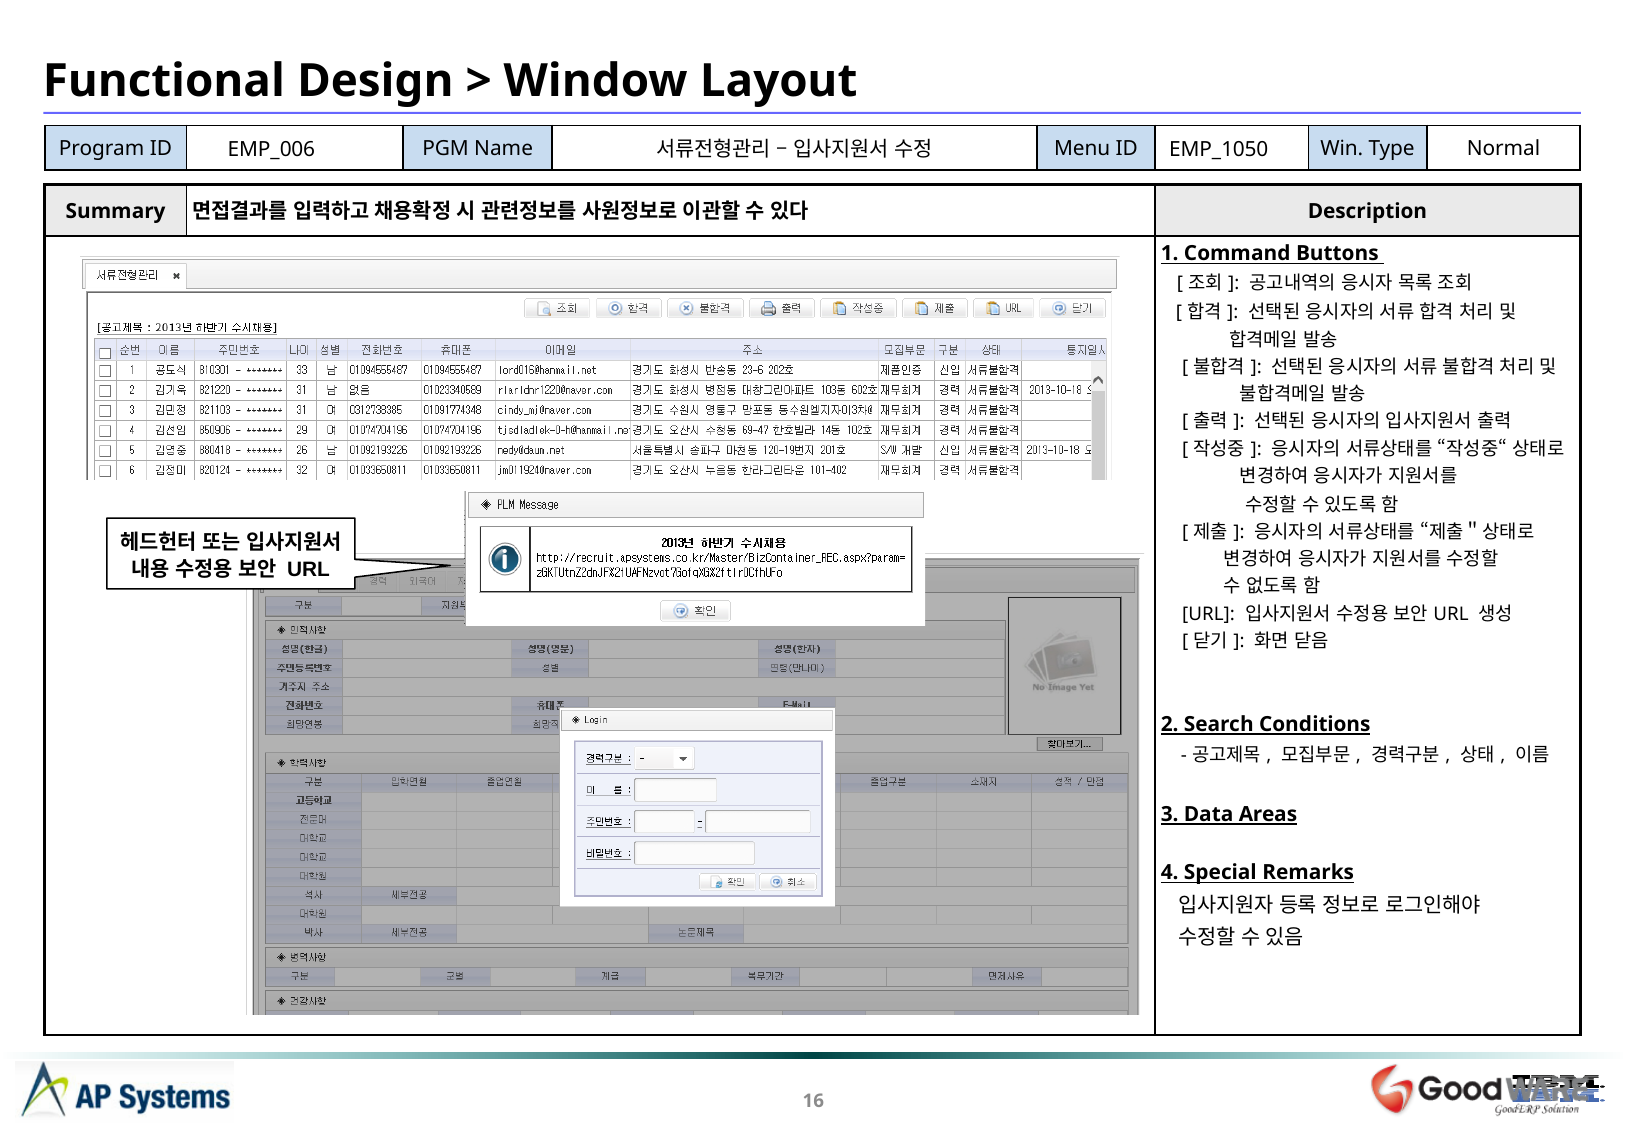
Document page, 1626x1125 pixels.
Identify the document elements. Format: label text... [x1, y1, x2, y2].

picture [15, 1061, 234, 1123]
table_header PGM Name [404, 126, 551, 169]
table_header EMP_006 [187, 126, 402, 169]
text_box 헤드헌터 또는 입사지원서 내용 수정용 보안 URL [106, 518, 355, 589]
table_header Menu ID [1038, 126, 1154, 169]
table_header Normal [1428, 126, 1579, 169]
table_header Program ID [46, 126, 186, 169]
table_header EMP_1050 [1156, 126, 1308, 169]
table_cell [46, 237, 1154, 1034]
table_header 서류전형관리 – 입사지원서 수정 [553, 126, 1036, 169]
title Functional Design > Window Layout [42, 42, 1571, 114]
picture [245, 491, 1145, 1015]
picture [1367, 1060, 1593, 1120]
table_header Win. Type [1309, 126, 1426, 169]
table_header Summary [46, 186, 186, 235]
table_header 면접결과를 입력하고 채용확정 시 관련정보를 사원정보로 이관할 수 있다 [187, 186, 1154, 235]
picture [79, 255, 1120, 480]
table_cell 1. Command Buttons [조회]: 공고내역의 응시자 목록 조회 [합격]: 선택된 응시자의 서류 합격 처리 및 합격메일 발송 [불합격]: 선택된 응시자의 서류 불합격 처리 및 불합격메일 발송 [출력]: 선택된 응시자의 입사지원서 출력 [작성중]: 응시자의 서류상태를 “작성중“ 상태로 변경하여 응시자가 지원서를 수정할 수 있도록 함 [제출]: 응시자의 서류상태를 “제출＂상태로 변경하여 응시자가 지원서를 수정할 수 없도록 함 [URL]: 입사지원서 수정용 보안URL 생성 [닫기]: 화면 닫음 2. Search Conditions -공고제목, 모집부문, 경력구분, 상태, 이름 3. Data Areas 4. Special Remarks 입사지원자 등록 정보로 로그인해야 수정할 수 있음 [1156, 237, 1579, 1034]
table_header Description [1156, 186, 1579, 235]
